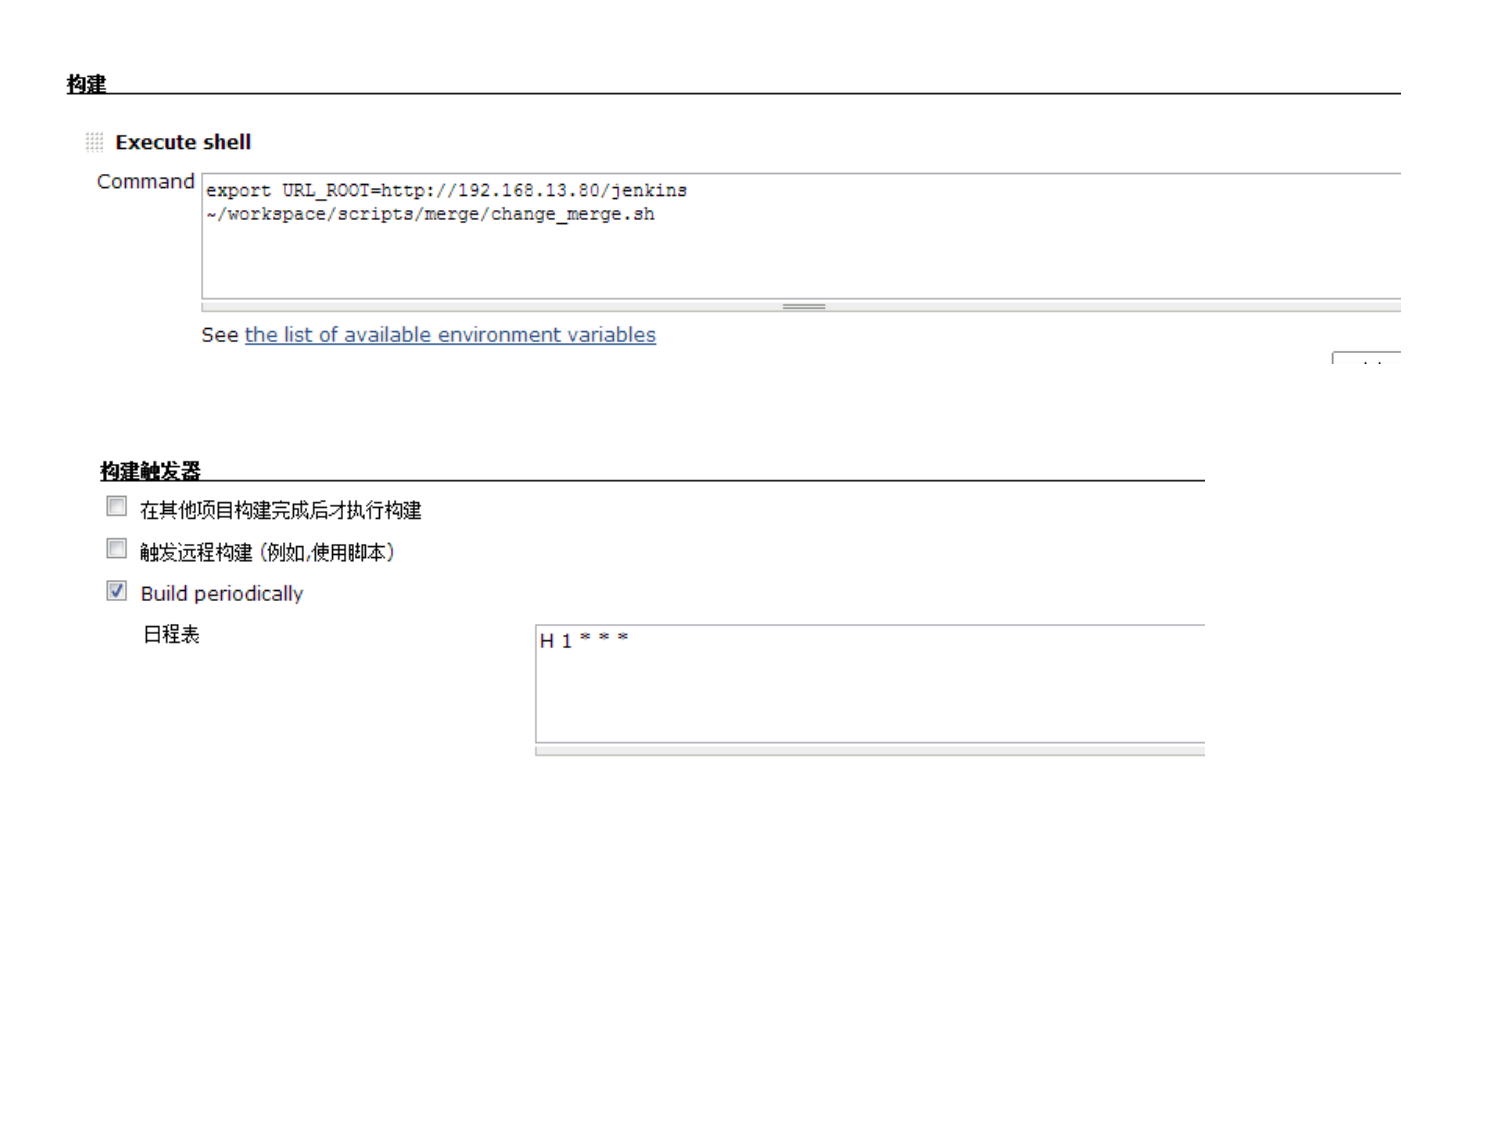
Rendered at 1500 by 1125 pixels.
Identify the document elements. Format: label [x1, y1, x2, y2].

picture [88, 441, 1205, 772]
picture [64, 54, 1401, 365]
